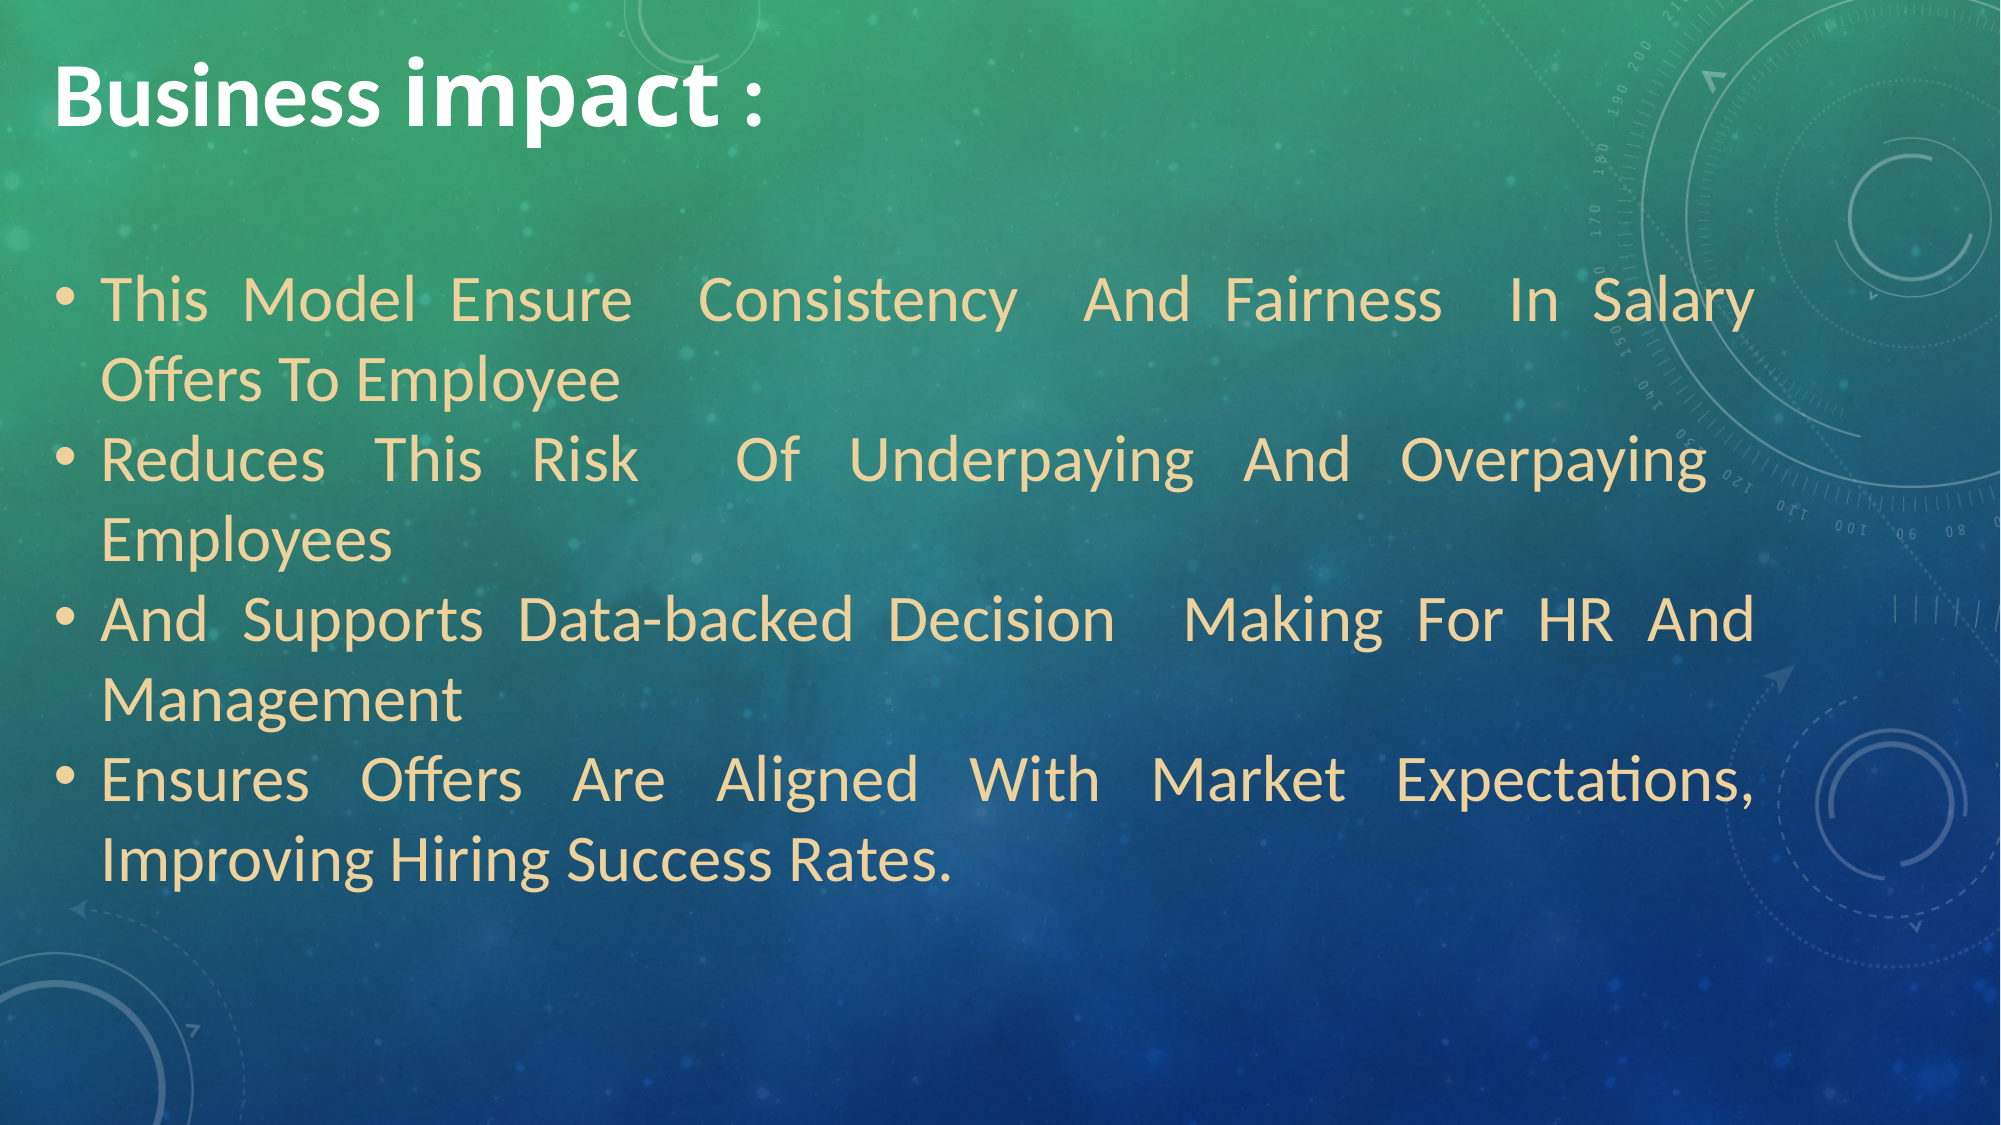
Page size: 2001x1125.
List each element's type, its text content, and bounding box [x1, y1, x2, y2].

picture [0, 0, 2001, 1125]
text_box Business impact : This Model Ensure Consistency And Fairness In Salary Offers To Employee Reduces This Risk Of Underpaying And Overpaying Employees And Supports Data-backed Decision Making For HR And Management Ensures Offers Are Aligned With Market Expectations, Improving Hiring Success Rates. [38, 27, 1773, 948]
